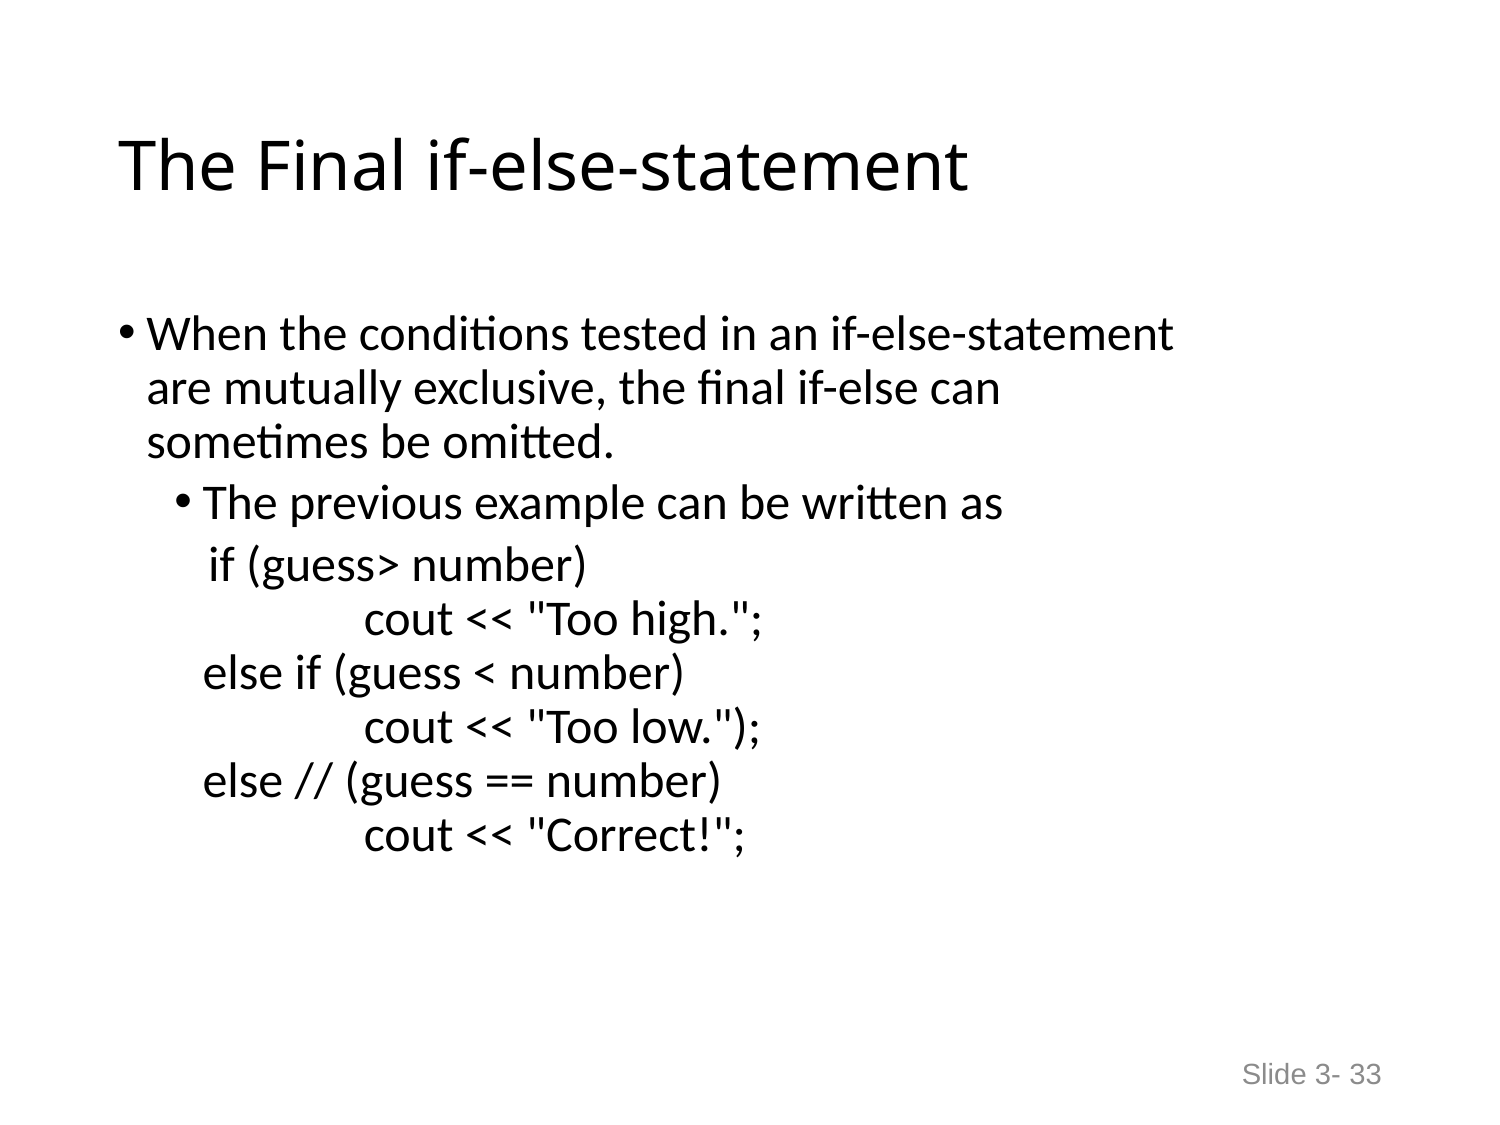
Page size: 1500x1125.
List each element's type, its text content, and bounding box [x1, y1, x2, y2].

title The Final if-else-statement [103, 59, 1397, 278]
list When the conditions tested in an if-else-statement are mutually exclusive, the final if-else can sometimes be omitted. The previous example can be written as if (guess> number) cout << "Too high."; else if (guess < number) cout << "Too low."); else // (guess == number) cout << "Correct!"; [103, 299, 1397, 1014]
slide_number Slide 3- 33 [1059, 1042, 1397, 1103]
